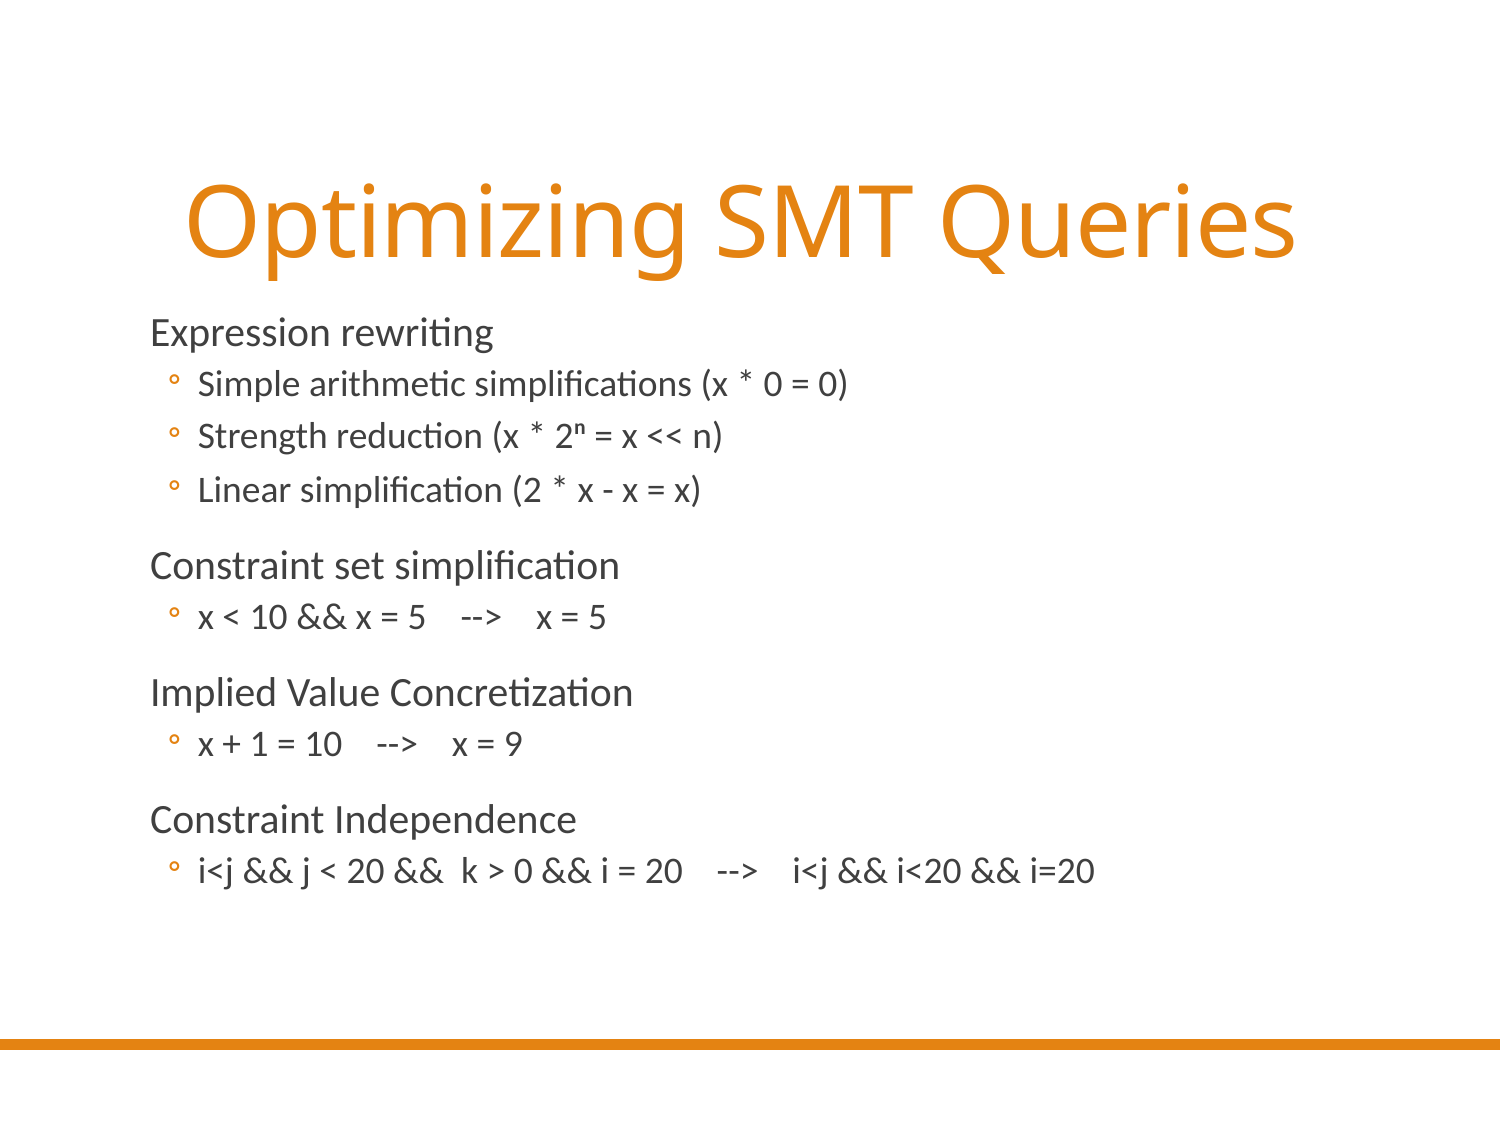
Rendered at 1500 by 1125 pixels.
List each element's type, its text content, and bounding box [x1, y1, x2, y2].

title Optimizing SMT Queries [135, 47, 1373, 285]
list Expression rewriting Simple arithmetic simplifications (x * 0 = 0) Strength reduction (x * 2n = x << n) Linear simplification (2 * x - x = x) Constraint set simplification x < 10 && x = 5 --> x = 5 Implied Value Concretization x + 1 = 10 --> x = 9 Constraint Independence i<j && j < 20 && k > 0 && i = 20 --> i<j && i<20 && i=20 [135, 302, 1373, 963]
